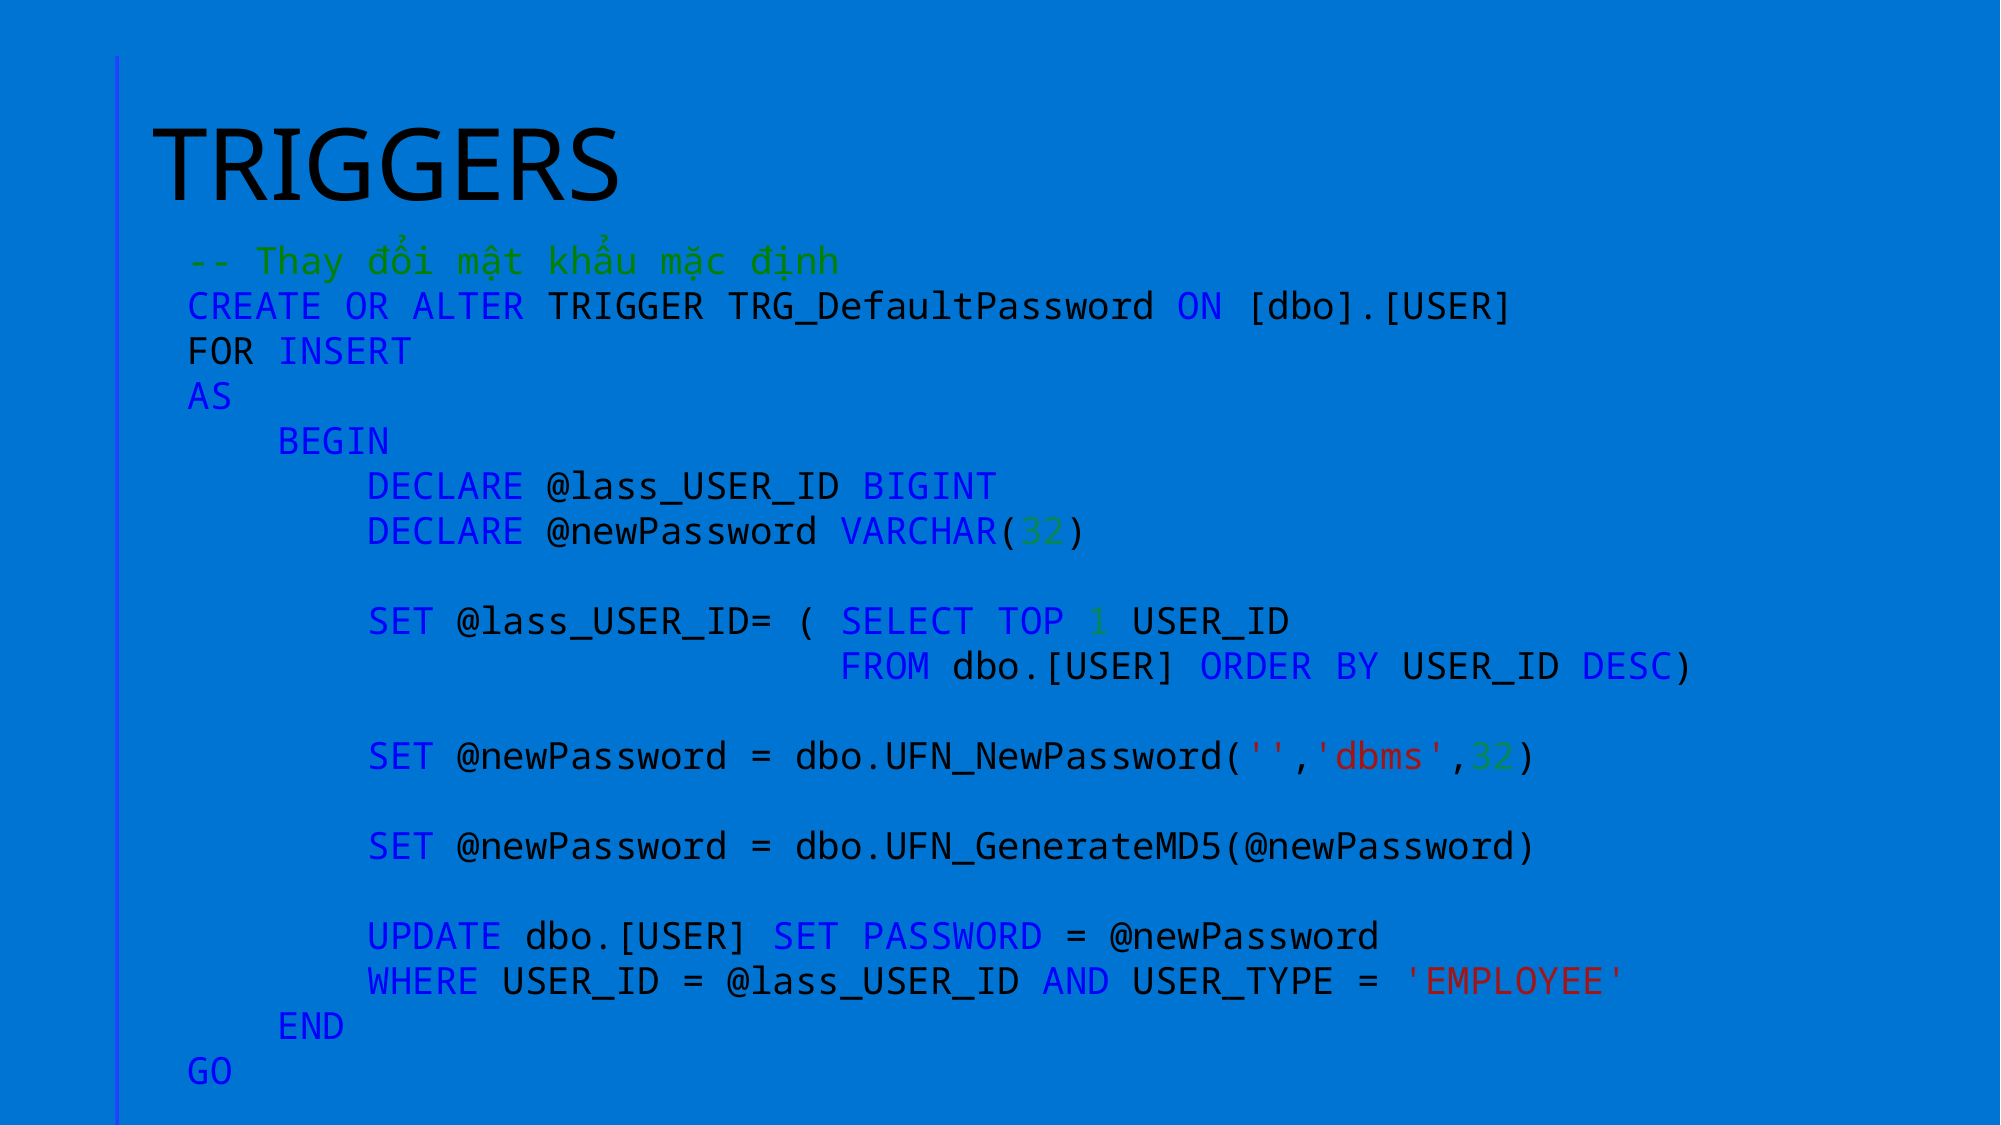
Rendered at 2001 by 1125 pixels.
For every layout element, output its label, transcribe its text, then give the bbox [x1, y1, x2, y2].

title TRIGGERS [137, 59, 1863, 278]
text_box -- Thay đổi mật khẩu mặc định CREATE OR ALTER TRIGGER TRG_DefaultPassword ON [dbo].[USER] FOR INSERT AS BEGIN DECLARE @lass_USER_ID BIGINT DECLARE @newPassword VARCHAR(32) SET @lass_USER_ID= ( SELECT TOP 1 USER_ID FROM dbo.[USER] ORDER BY USER_ID DESC) SET @newPassword = dbo.UFN_NewPassword('','dbms',32) SET @newPassword = dbo.UFN_GenerateMD5(@newPassword) UPDATE dbo.[USER] SET PASSWORD = @newPassword WHERE USER_ID = @lass_USER_ID AND USER_TYPE = 'EMPLOYEE' END GO [172, 229, 1888, 1100]
